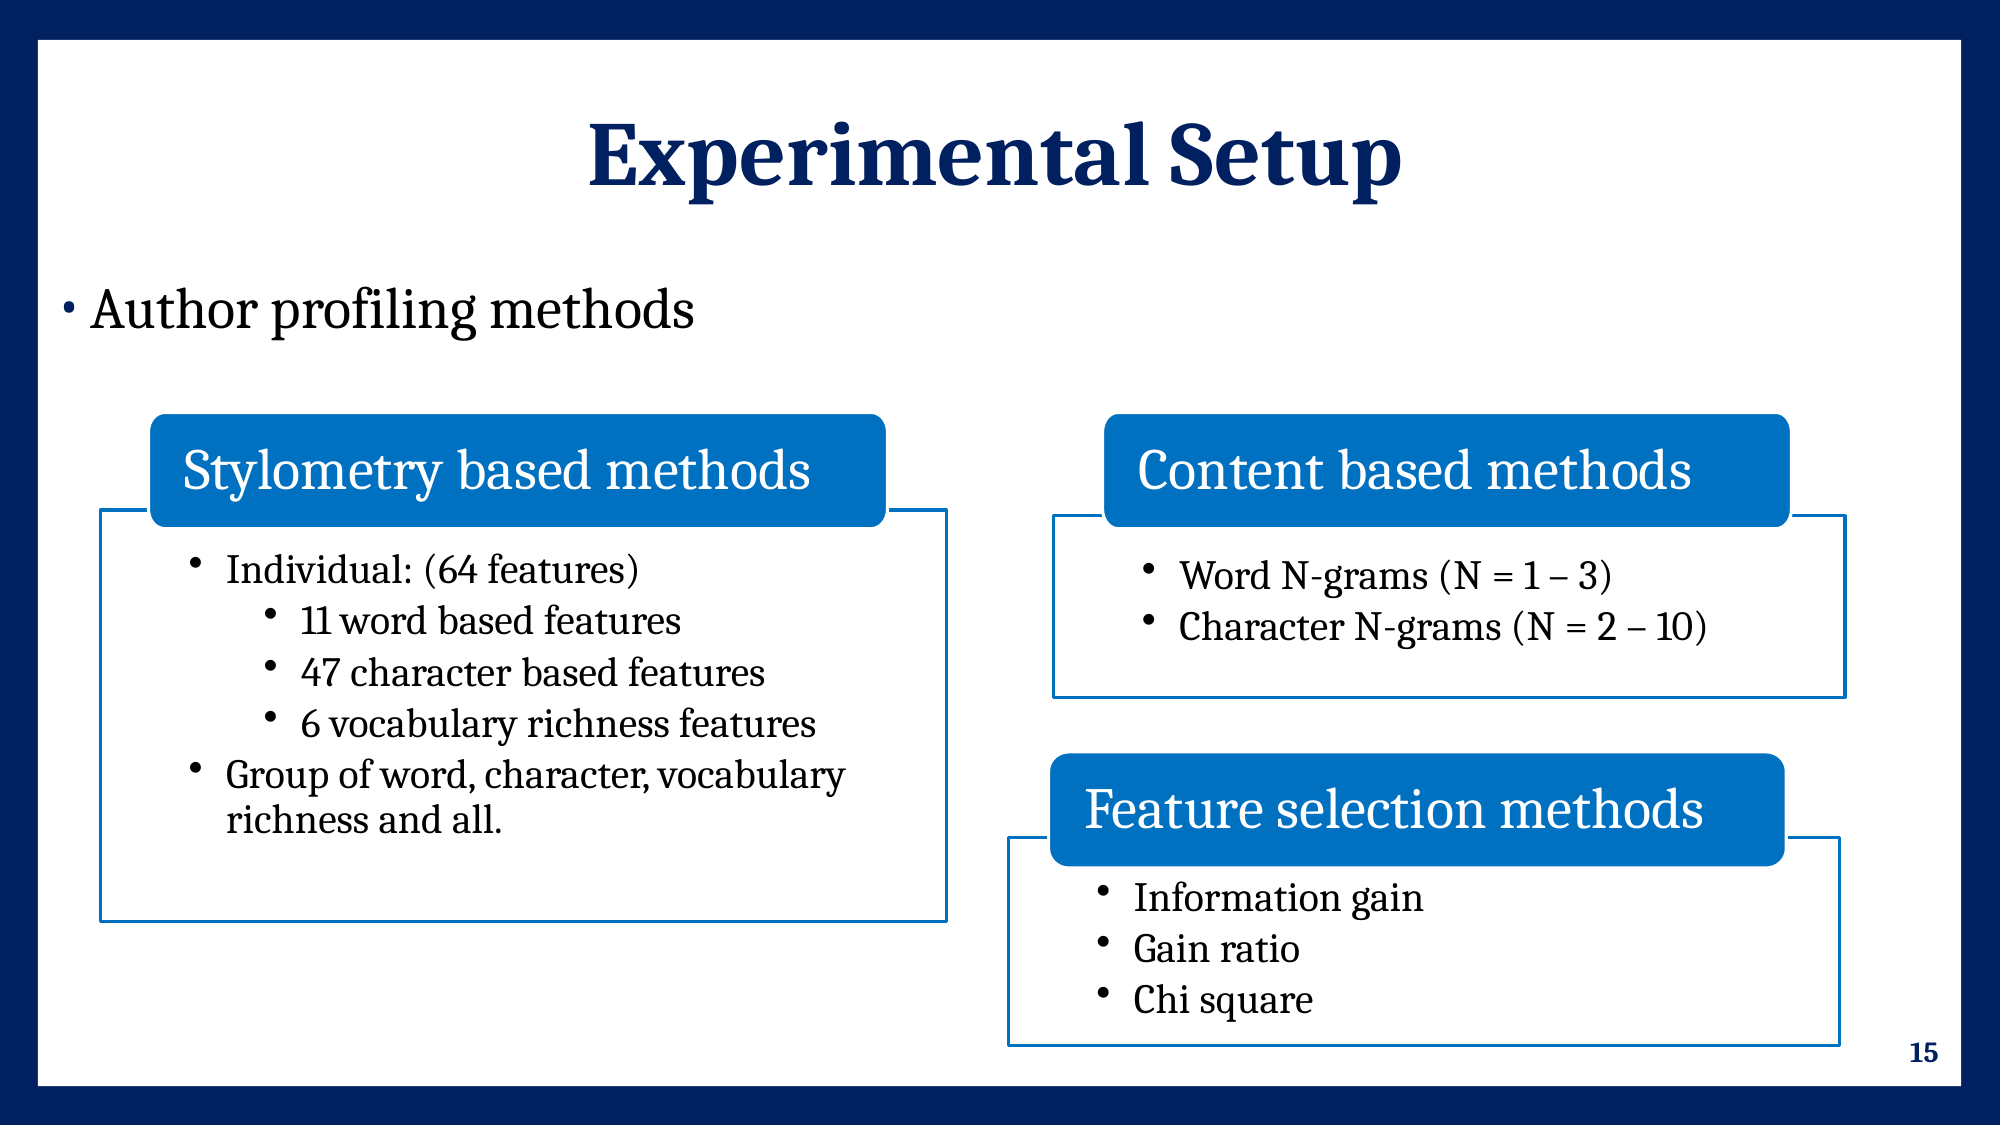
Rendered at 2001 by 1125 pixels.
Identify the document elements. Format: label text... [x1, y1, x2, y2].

title Experimental Setup [37, 59, 1954, 252]
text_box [100, 412, 947, 922]
list Author profiling methods [37, 270, 1954, 1000]
slide_number 15 [1674, 1020, 1954, 1081]
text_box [1008, 751, 1841, 1046]
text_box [1053, 412, 1846, 698]
